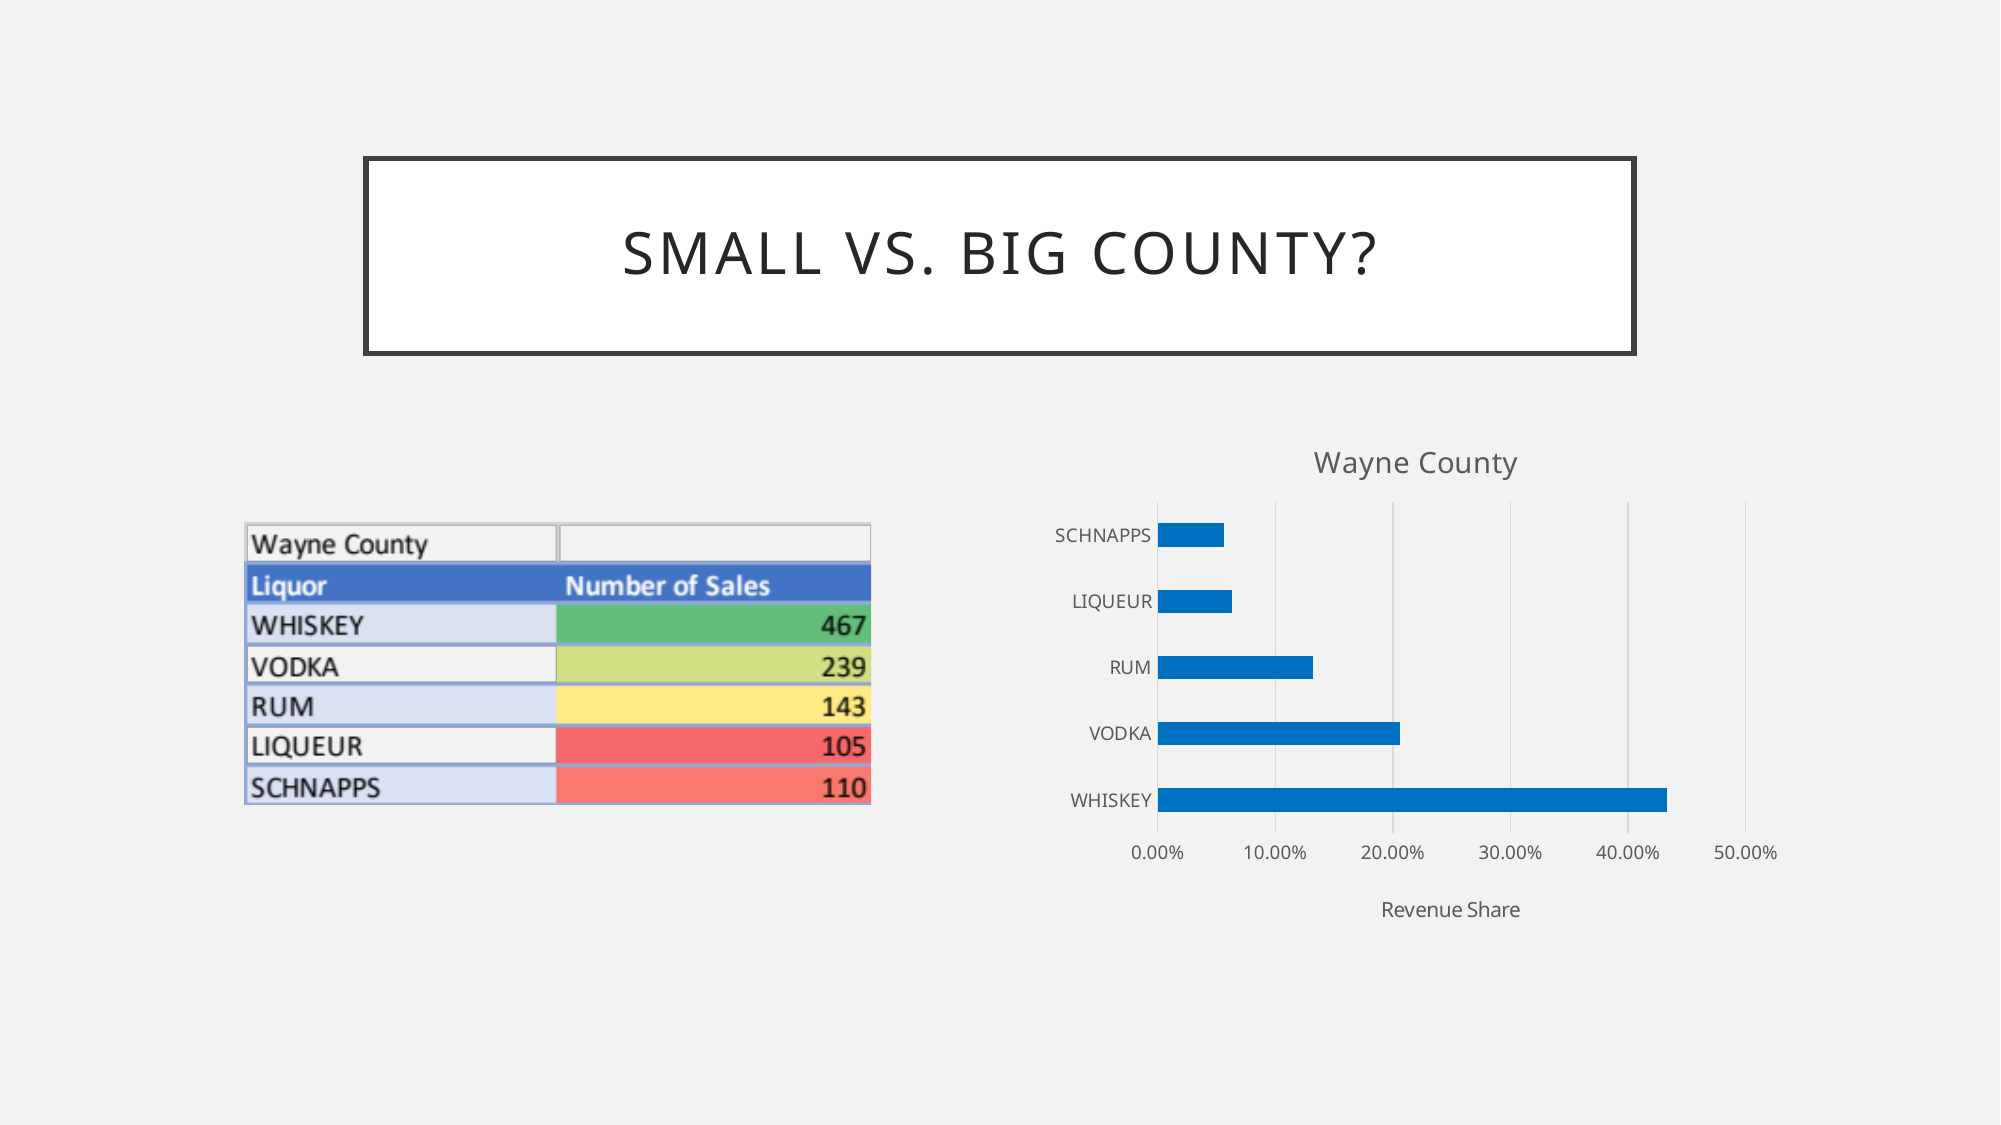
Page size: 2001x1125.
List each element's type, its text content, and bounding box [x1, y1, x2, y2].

chart [1039, 414, 1793, 942]
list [244, 522, 872, 805]
title Small vs. big county? [363, 156, 1637, 356]
